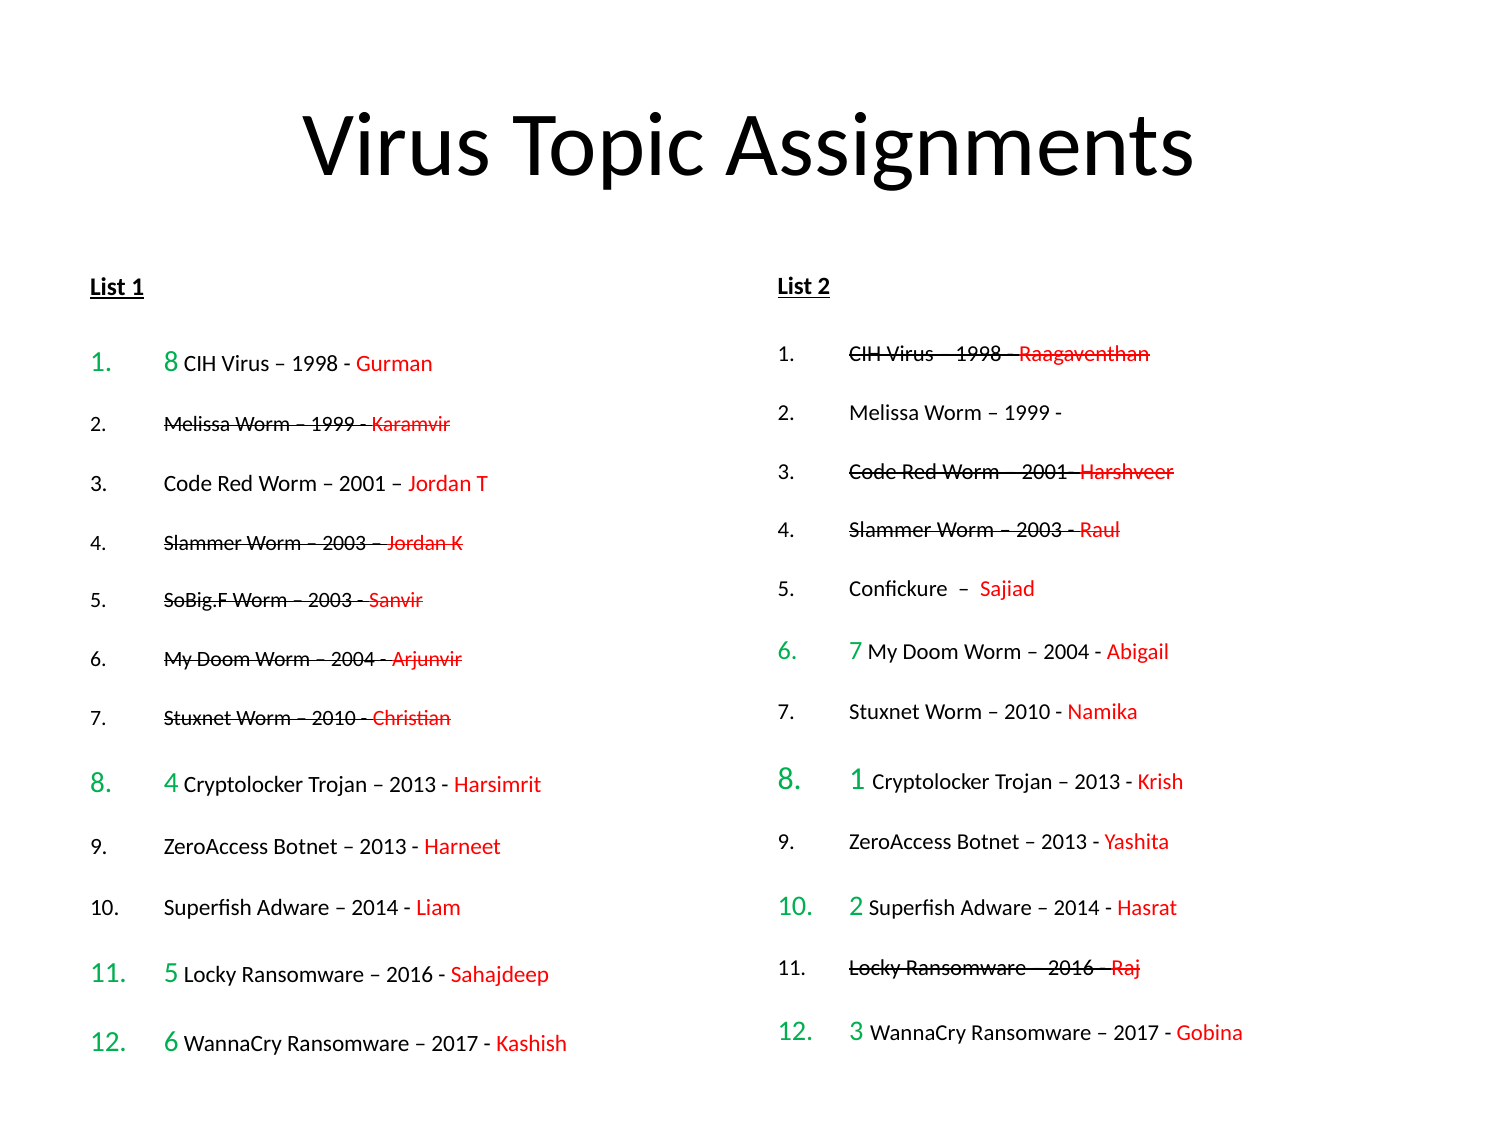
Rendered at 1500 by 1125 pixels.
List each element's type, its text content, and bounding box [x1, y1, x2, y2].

text_box List 2 CIH Virus – 1998 - Raagaventhan Melissa Worm – 1999 - Code Red Worm – 2001- Harshveer Slammer Worm – 2003 - Raul Confickure – Sajiad 7 My Doom Worm – 2004 - Abigail Stuxnet Worm – 2010 - Namika 1 Cryptolocker Trojan – 2013 - Krish ZeroAccess Botnet – 2013 - Yashita 2 Superfish Adware – 2014 - Hasrat Locky Ransomware – 2016 - Raj 3 WannaCry Ransomware – 2017 - Gobina [762, 262, 1338, 1075]
list List 1 8 CIH Virus – 1998 - Gurman Melissa Worm – 1999 - Karamvir Code Red Worm – 2001 – Jordan T Slammer Worm – 2003 – Jordan K SoBig.F Worm – 2003 - Sanvir My Doom Worm – 2004 - Arjunvir Stuxnet Worm – 2010 - Christian 4 Cryptolocker Trojan – 2013 - Harsimrit ZeroAccess Botnet – 2013 - Harneet Superfish Adware – 2014 - Liam 5 Locky Ransomware – 2016 - Sahajdeep 6 WannaCry Ransomware – 2017 - Kashish [75, 262, 738, 1075]
title Virus Topic Assignments [75, 45, 1425, 233]
